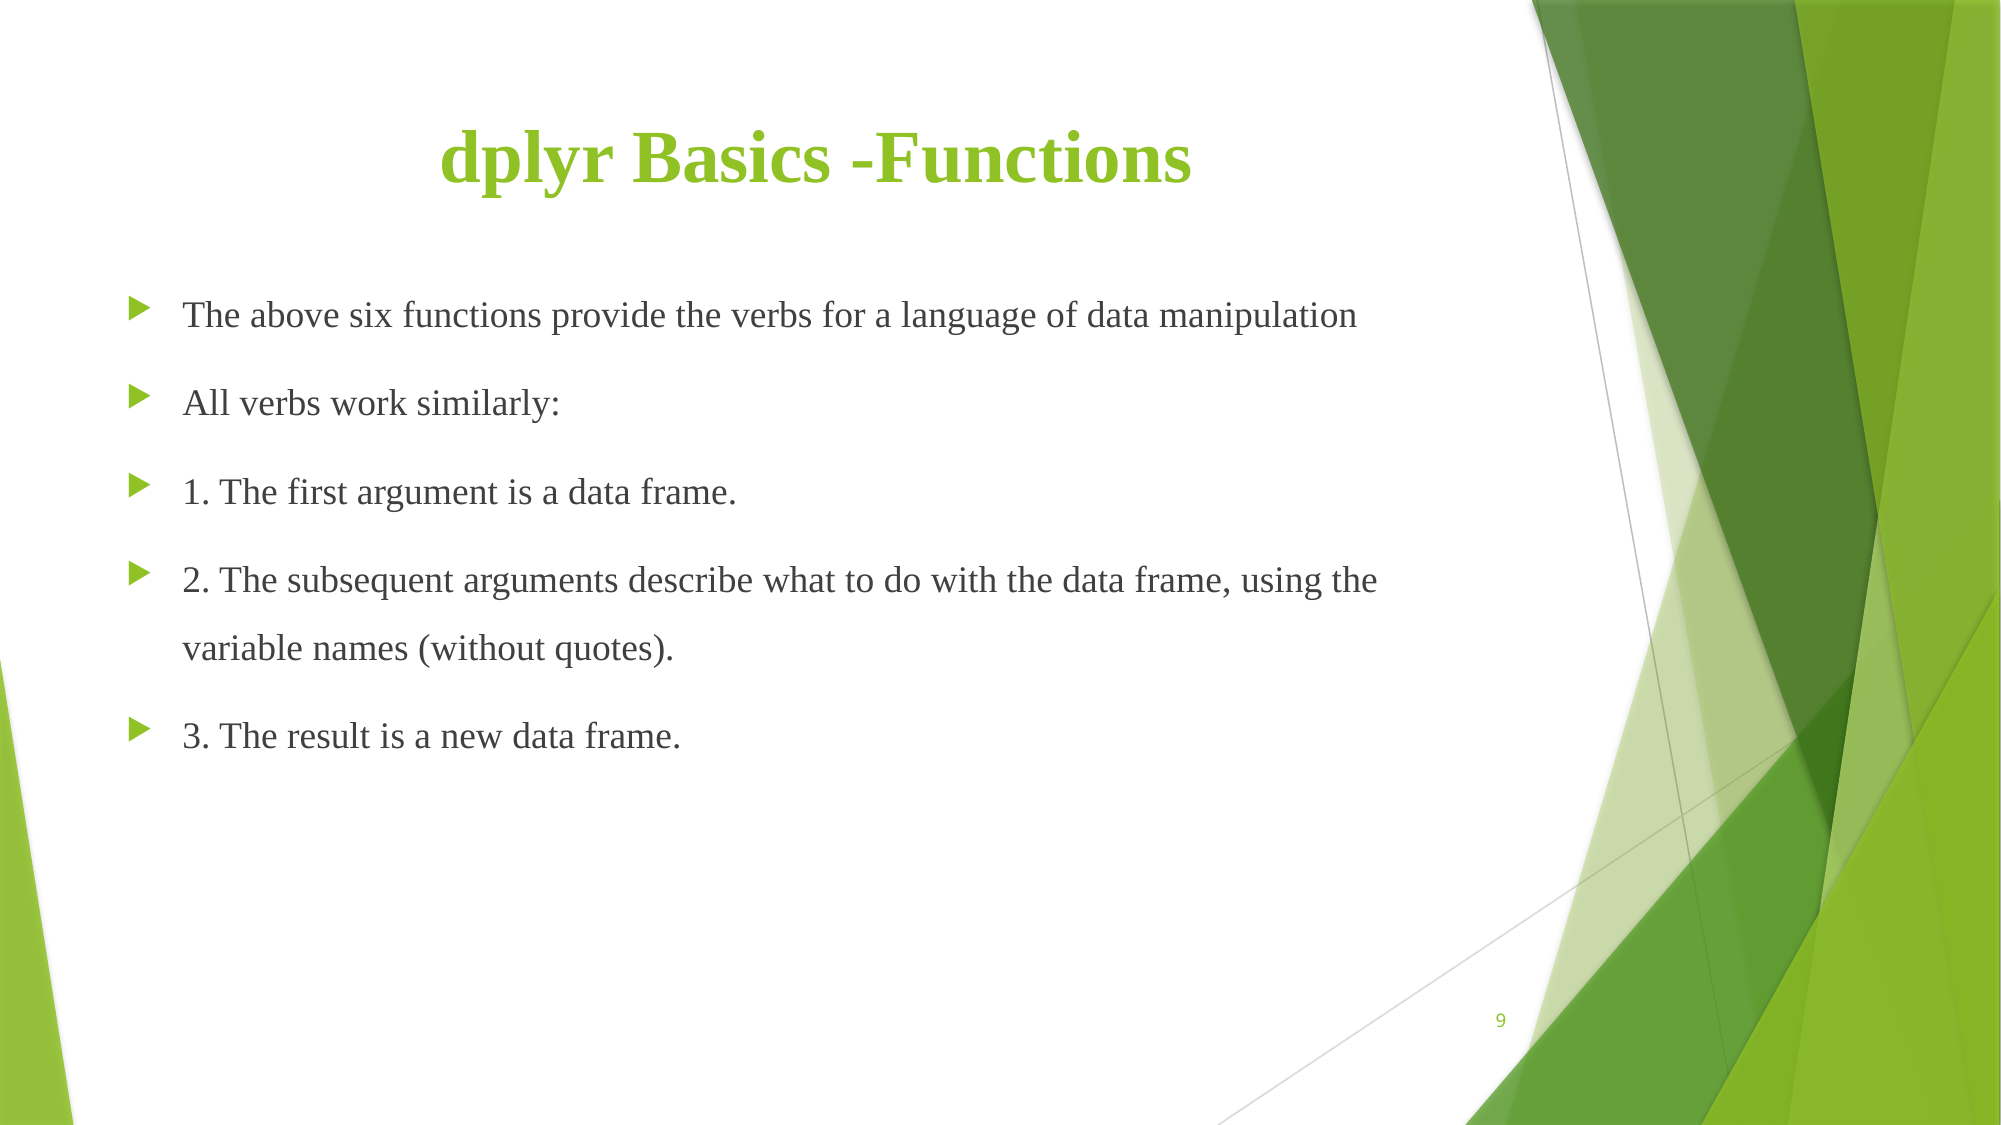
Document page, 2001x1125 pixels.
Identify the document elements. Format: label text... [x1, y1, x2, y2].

list The above six functions provide the verbs for a language of data manipulation All verbs work similarly: 1. The first argument is a data frame. 2. The subsequent arguments describe what to do with the data frame, using the variable names (without quotes). 3. The result is a new data frame. [111, 260, 1522, 992]
slide_number 9 [1409, 991, 1522, 1051]
title dplyr Basics -Functions [111, 99, 1522, 225]
